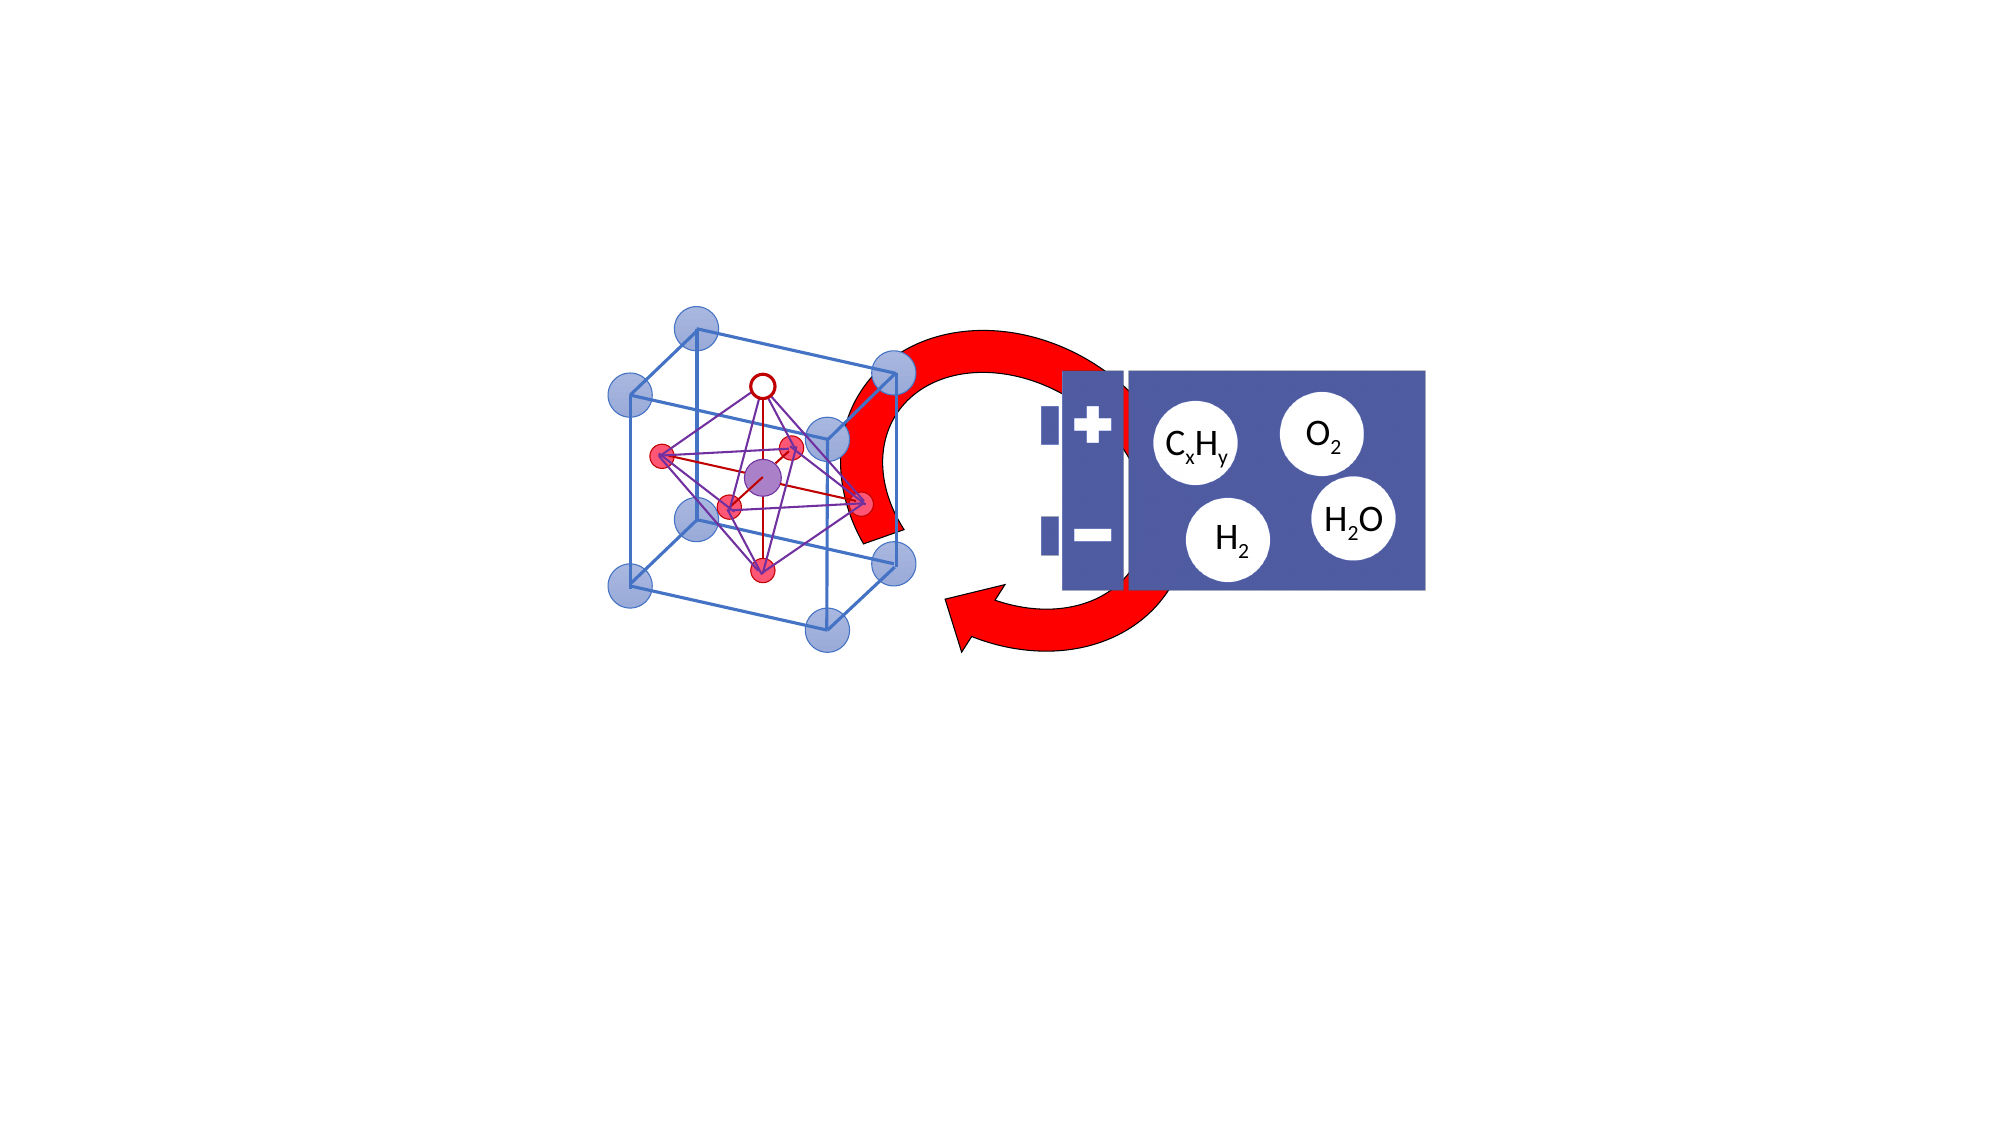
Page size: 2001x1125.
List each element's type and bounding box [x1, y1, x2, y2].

text_box [658, 456, 735, 512]
text_box [751, 574, 776, 584]
text_box [658, 512, 727, 571]
text_box [804, 631, 851, 653]
text_box [865, 492, 875, 517]
text_box [762, 511, 797, 574]
text_box [762, 449, 790, 503]
text_box [658, 448, 789, 456]
text_box [898, 329, 1094, 413]
text_box [795, 383, 865, 446]
text_box [865, 519, 894, 564]
text_box [750, 373, 775, 383]
text_box [630, 331, 696, 396]
text_box [865, 441, 895, 534]
text_box [649, 443, 660, 469]
text_box [729, 384, 760, 448]
text_box [735, 456, 762, 503]
text_box [607, 563, 630, 609]
text_box [607, 372, 630, 418]
text_box [827, 567, 895, 631]
text_box [1034, 363, 1432, 597]
text_box [727, 511, 762, 575]
text_box [895, 541, 917, 587]
text_box [631, 396, 660, 440]
text_box [673, 306, 720, 331]
text_box [733, 503, 864, 511]
text_box [760, 382, 795, 449]
text_box [631, 519, 698, 584]
text_box [898, 518, 905, 533]
text_box [630, 585, 826, 631]
text_box [944, 583, 1165, 654]
text_box [797, 505, 865, 574]
text_box [894, 350, 917, 396]
text_box [698, 328, 894, 373]
text_box [790, 446, 866, 505]
text_box [660, 383, 759, 448]
text_box [826, 372, 897, 441]
